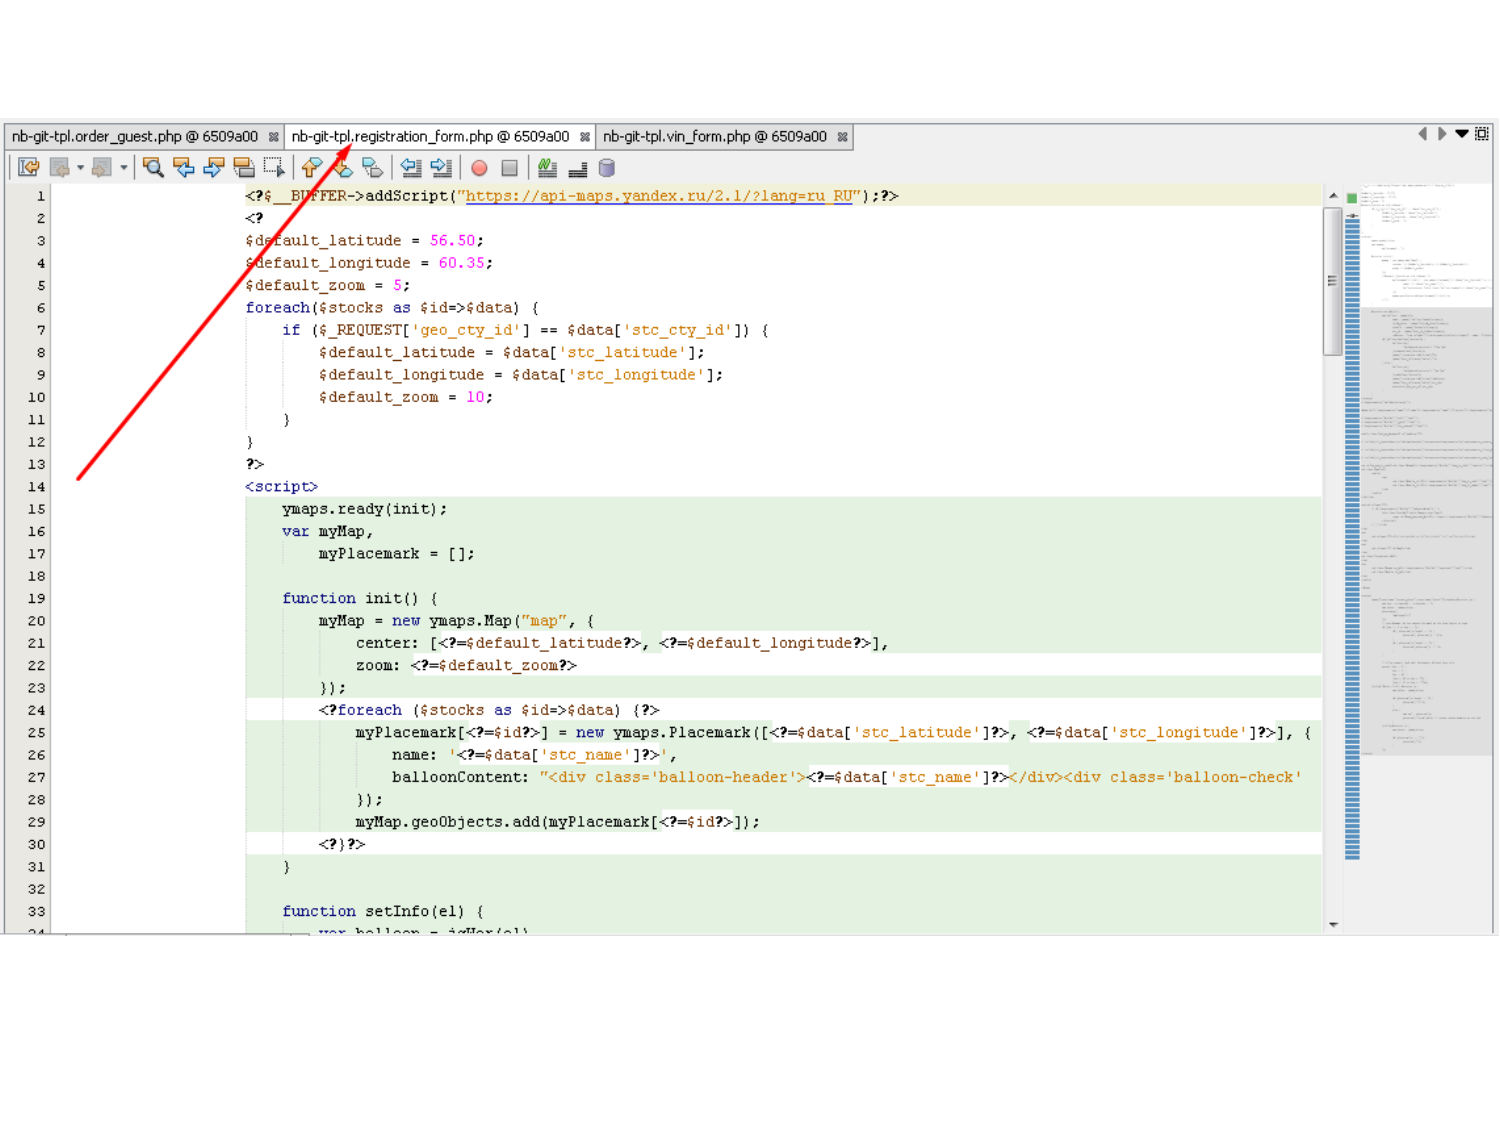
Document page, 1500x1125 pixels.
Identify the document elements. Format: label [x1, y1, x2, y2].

picture [0, 118, 1499, 936]
